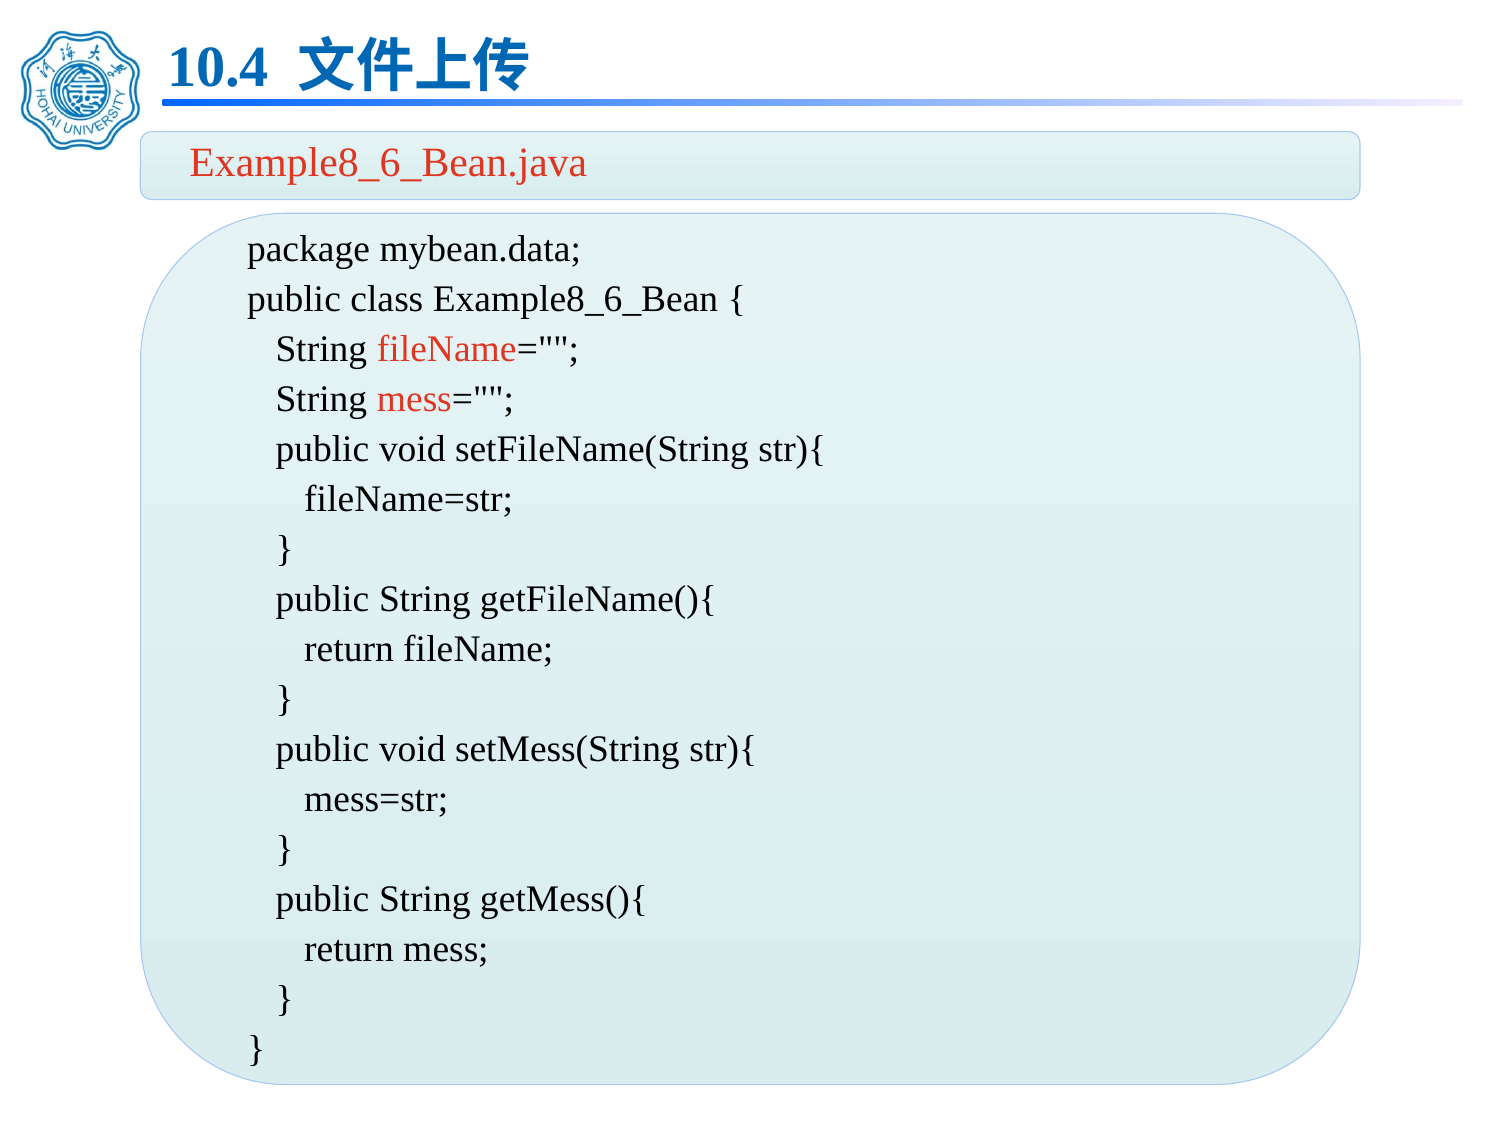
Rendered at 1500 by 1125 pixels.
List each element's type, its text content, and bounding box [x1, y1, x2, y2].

text_box 10.4 文件上传 [159, 20, 916, 105]
picture [0, 3, 159, 173]
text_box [140, 127, 1384, 1085]
text_box [162, 99, 1463, 106]
